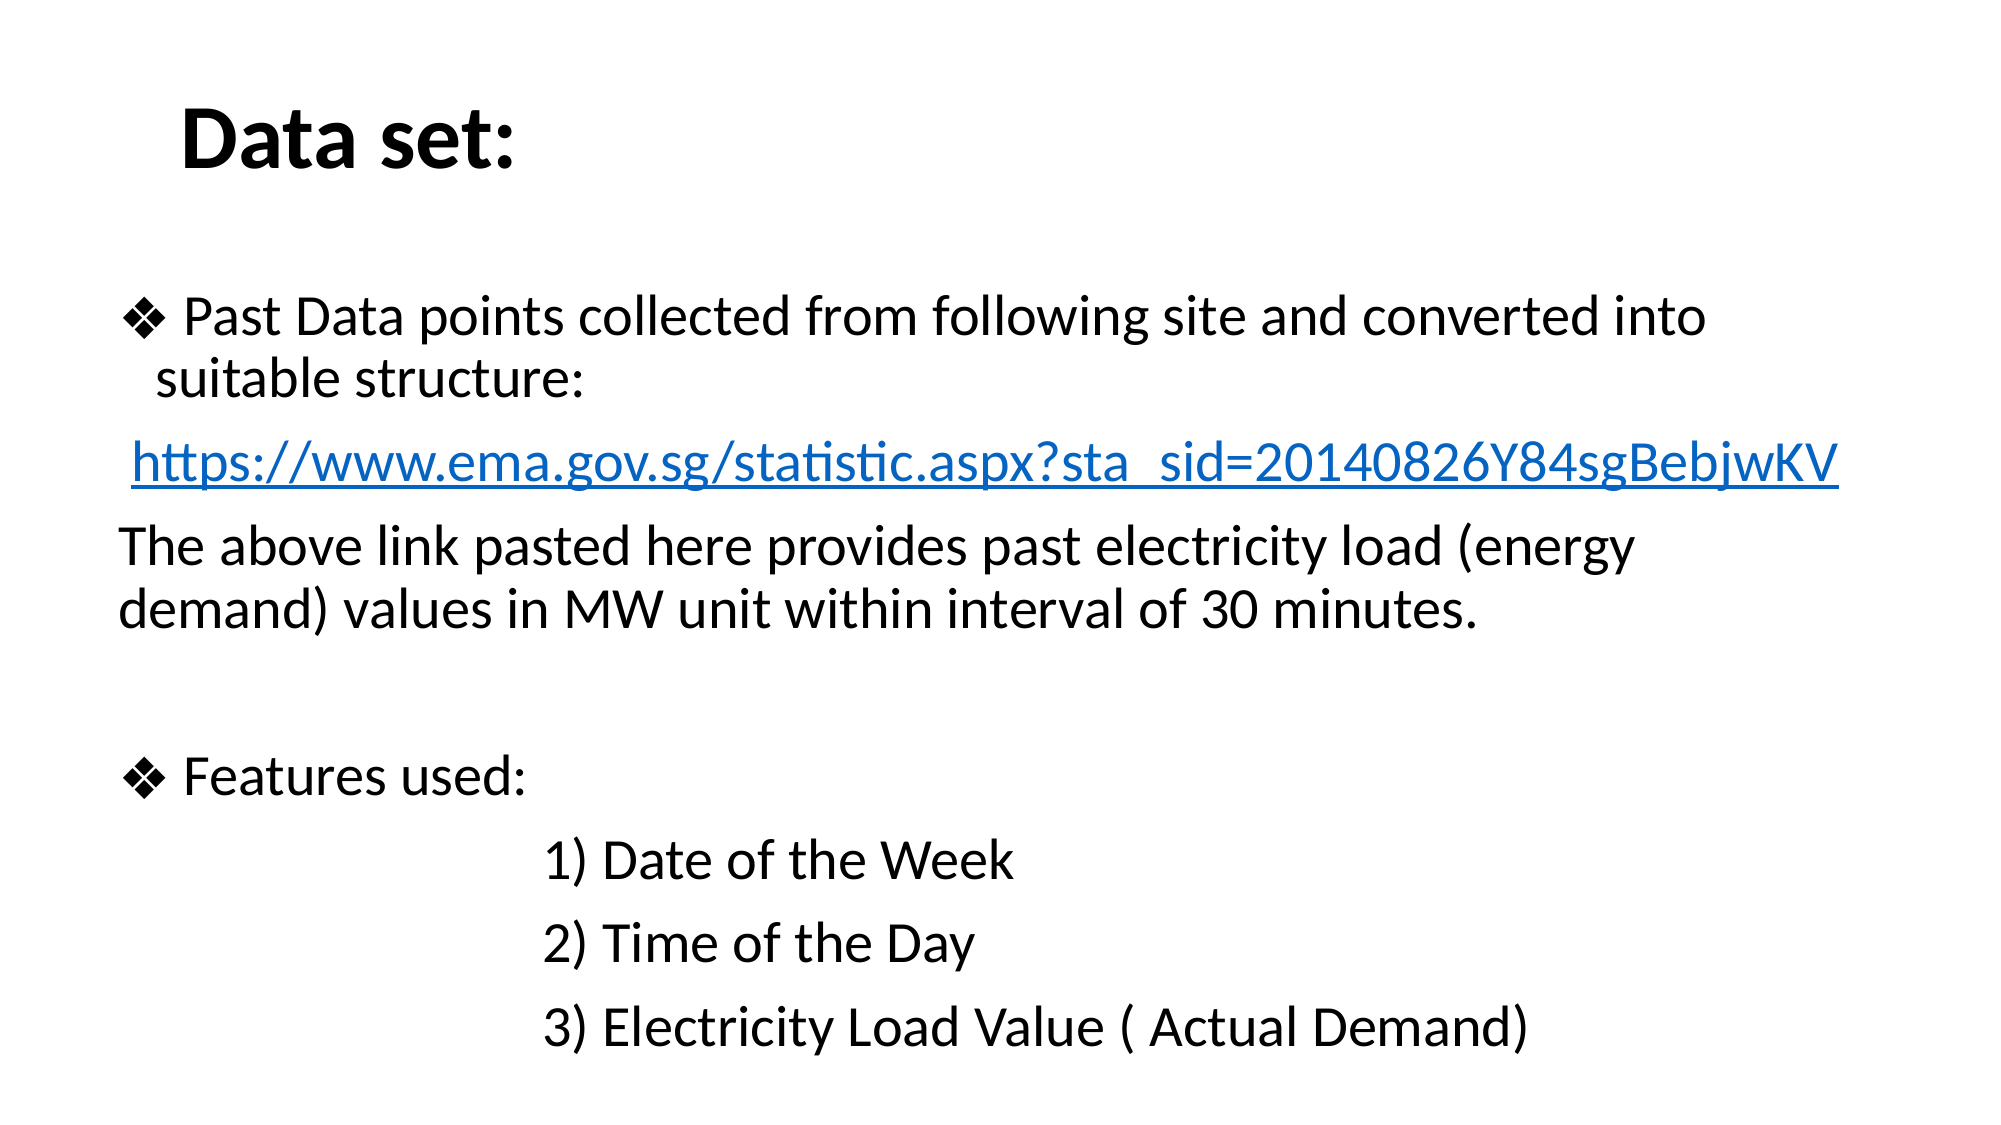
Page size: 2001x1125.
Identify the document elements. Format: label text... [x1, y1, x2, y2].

list Past Data points collected from following site and converted into suitable structure: https://www.ema.gov.sg/statistic.aspx?sta_sid=20140826Y84sgBebjwKV The above link pasted here provides past electricity load (energy demand) values in MW unit within interval of 30 minutes. Features used: 1) Date of the Week 2) Time of the Day 3) Electricity Load Value ( Actual Demand) [103, 277, 1863, 1125]
title Data set: [103, 0, 1863, 277]
